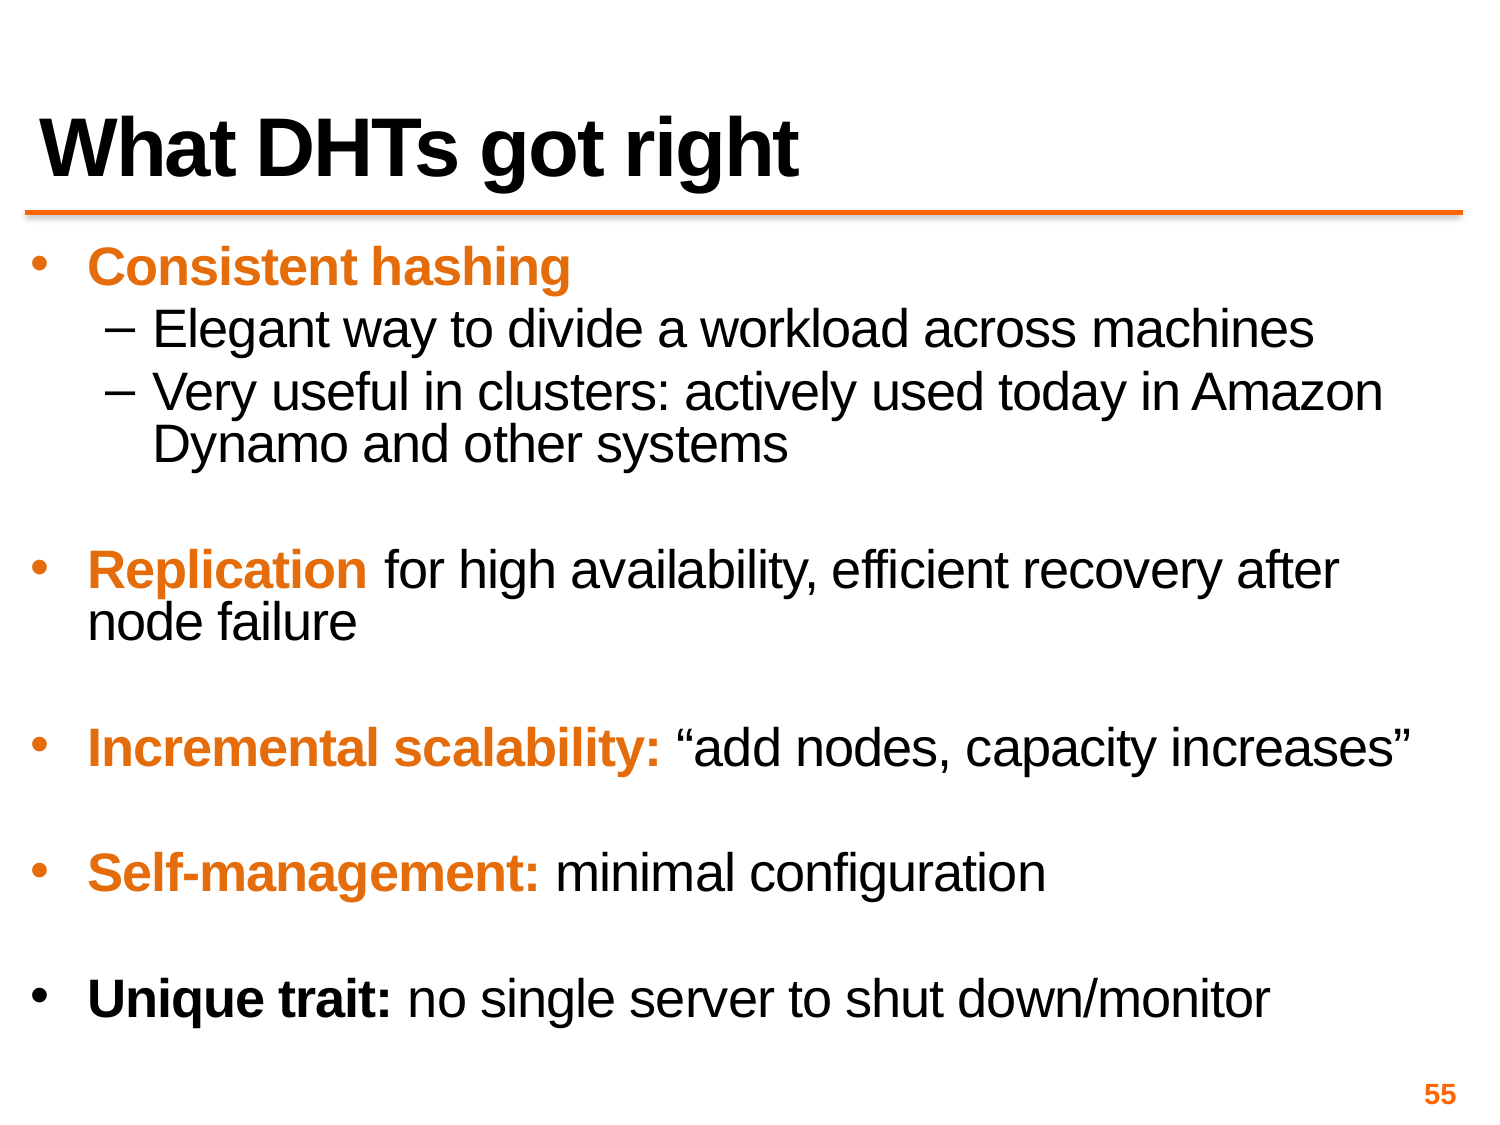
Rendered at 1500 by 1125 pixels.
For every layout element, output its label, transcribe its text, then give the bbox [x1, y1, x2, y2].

slide_number 55 [1112, 1074, 1463, 1110]
title What DHTs got right [24, 24, 1463, 201]
list Consistent hashing Elegant way to divide a workload across machines Very useful in clusters: actively used today in Amazon Dynamo and other systems Replication for high availability, efficient recovery after node failure Incremental scalability: “add nodes, capacity increases” Self-management: minimal configuration Unique trait: no single server to shut down/monitor [24, 237, 1463, 1063]
